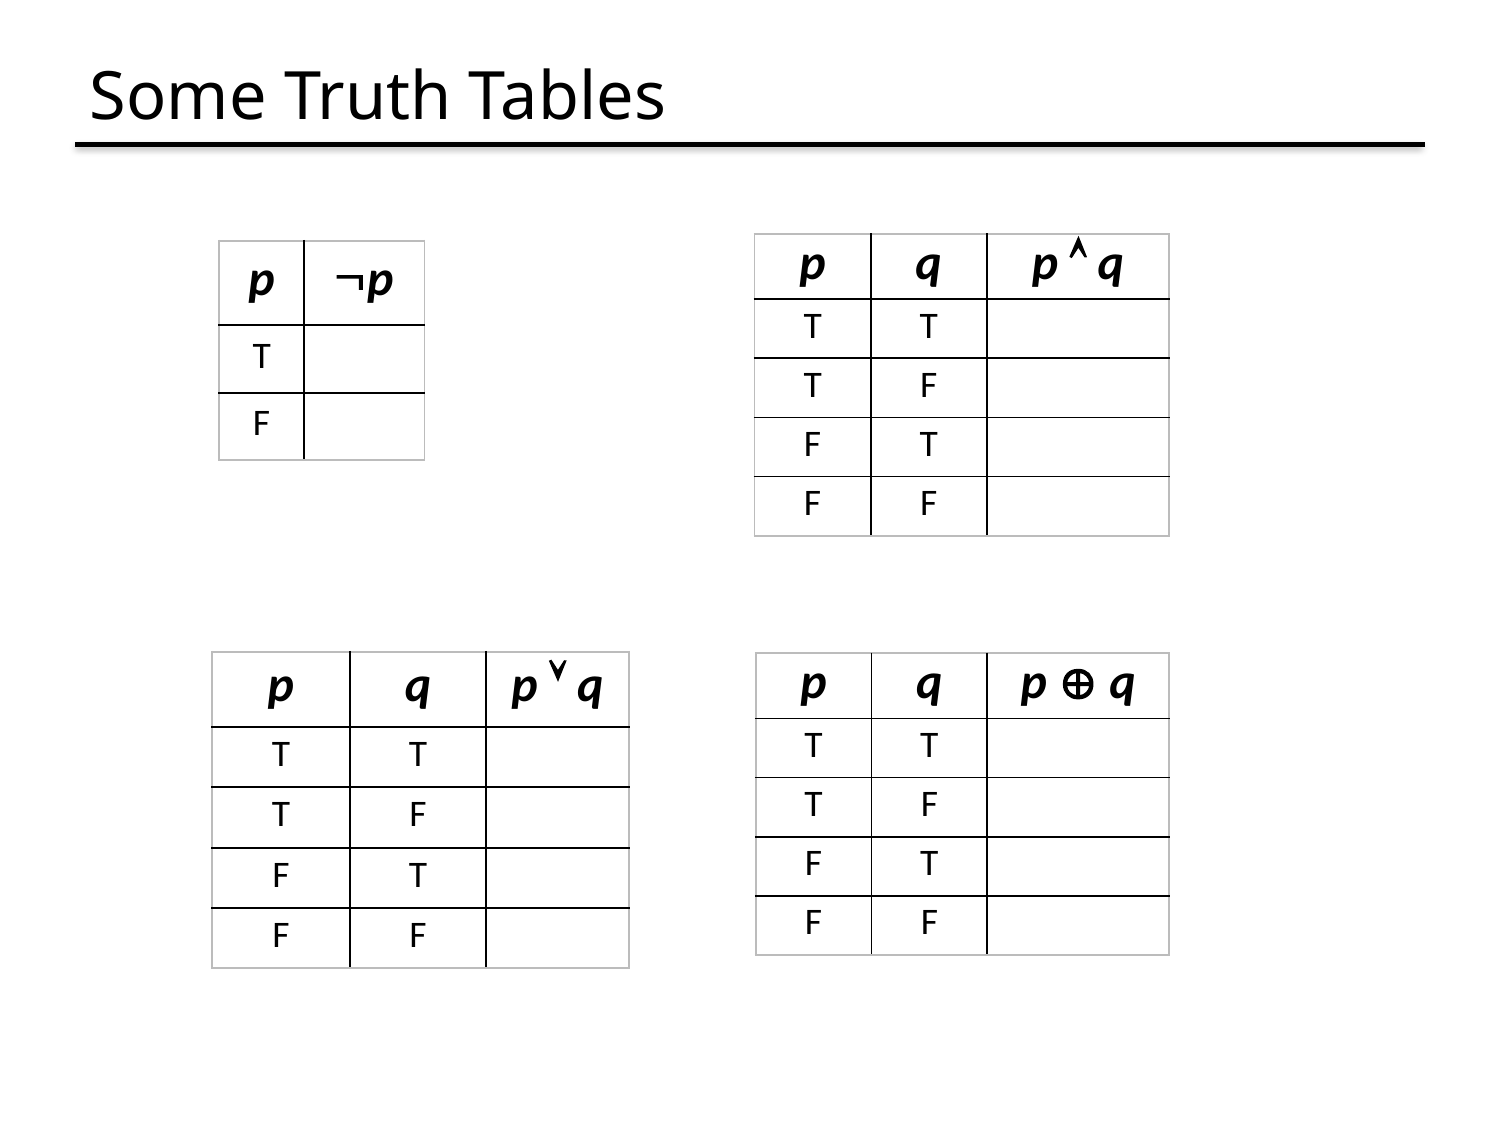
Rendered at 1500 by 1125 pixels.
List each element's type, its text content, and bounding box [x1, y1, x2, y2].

table_cell F [220, 394, 303, 459]
table_cell F [213, 909, 349, 967]
table_cell F [213, 849, 349, 907]
table_cell F [872, 477, 986, 535]
table_cell T [872, 418, 986, 476]
table_cell [305, 326, 424, 392]
table_cell [305, 394, 424, 459]
table_cell [988, 778, 1168, 836]
table_header p  q [487, 653, 628, 726]
table_cell T [220, 326, 303, 392]
table_cell [988, 359, 1168, 417]
table_cell F [872, 897, 986, 954]
table_cell T [757, 778, 871, 836]
table_cell T [757, 719, 871, 777]
table_cell [988, 418, 1168, 476]
table_cell F [351, 788, 485, 847]
table_cell F [872, 778, 986, 836]
table_header q [872, 654, 986, 718]
table_cell T [872, 719, 986, 777]
table_header p  q [988, 235, 1168, 298]
table_cell T [213, 728, 349, 786]
table_cell F [872, 359, 986, 417]
table_cell [988, 300, 1168, 357]
table_header p [305, 242, 424, 324]
table_cell F [757, 897, 871, 954]
table_cell T [872, 300, 986, 357]
table_cell T [213, 788, 349, 847]
title Some Truth Tables [75, 45, 1425, 145]
table_header p [213, 653, 349, 726]
table_cell T [351, 728, 485, 786]
table_cell T [872, 838, 986, 895]
table_header q [872, 235, 986, 298]
table_header p  q [988, 654, 1168, 718]
table_cell [487, 788, 628, 847]
table_header p [755, 235, 870, 298]
table_header q [351, 653, 485, 726]
table_cell [487, 909, 628, 967]
table_cell F [351, 909, 485, 967]
table_cell [487, 849, 628, 907]
table_cell T [351, 849, 485, 907]
table_cell [487, 728, 628, 786]
table_cell [988, 838, 1168, 895]
table_cell [988, 477, 1168, 535]
table_cell [988, 897, 1168, 954]
table_cell T [755, 300, 870, 357]
table_cell F [757, 838, 871, 895]
table_cell [988, 719, 1168, 777]
table_header p [757, 654, 871, 718]
table_cell T [755, 359, 870, 417]
table_cell F [755, 418, 870, 476]
table_header p [220, 242, 303, 324]
table_cell F [755, 477, 870, 535]
